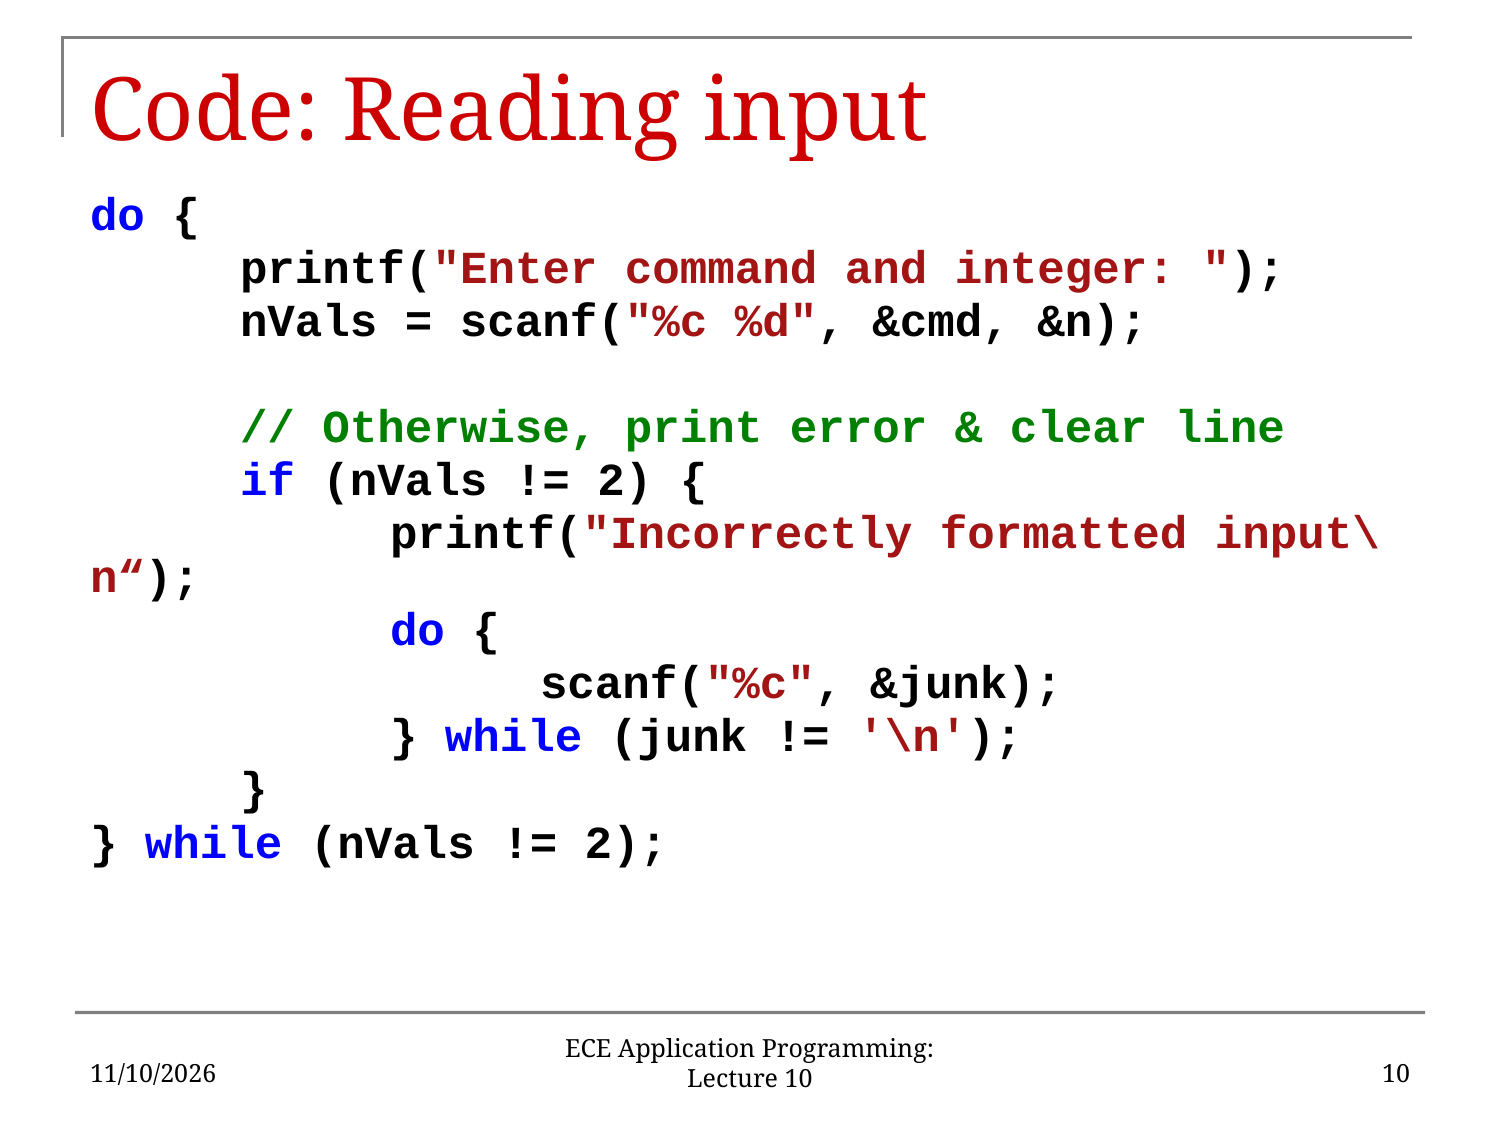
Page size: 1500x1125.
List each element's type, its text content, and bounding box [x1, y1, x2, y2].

footer ECE Application Programming: Lecture 10 [512, 1024, 988, 1101]
list do { printf("Enter command and integer: "); nVals = scanf("%c %d", &cmd, &n); // Otherwise, print error & clear line if (nVals != 2) { printf("Incorrectly formatted input\n“); do { scanf("%c", &junk); } while (junk != '\n'); } } while (nVals != 2); [75, 187, 1425, 913]
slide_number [74, 1023, 426, 1100]
title Code: Reading input [75, 45, 1425, 163]
slide_number 10 [1074, 1023, 1426, 1100]
